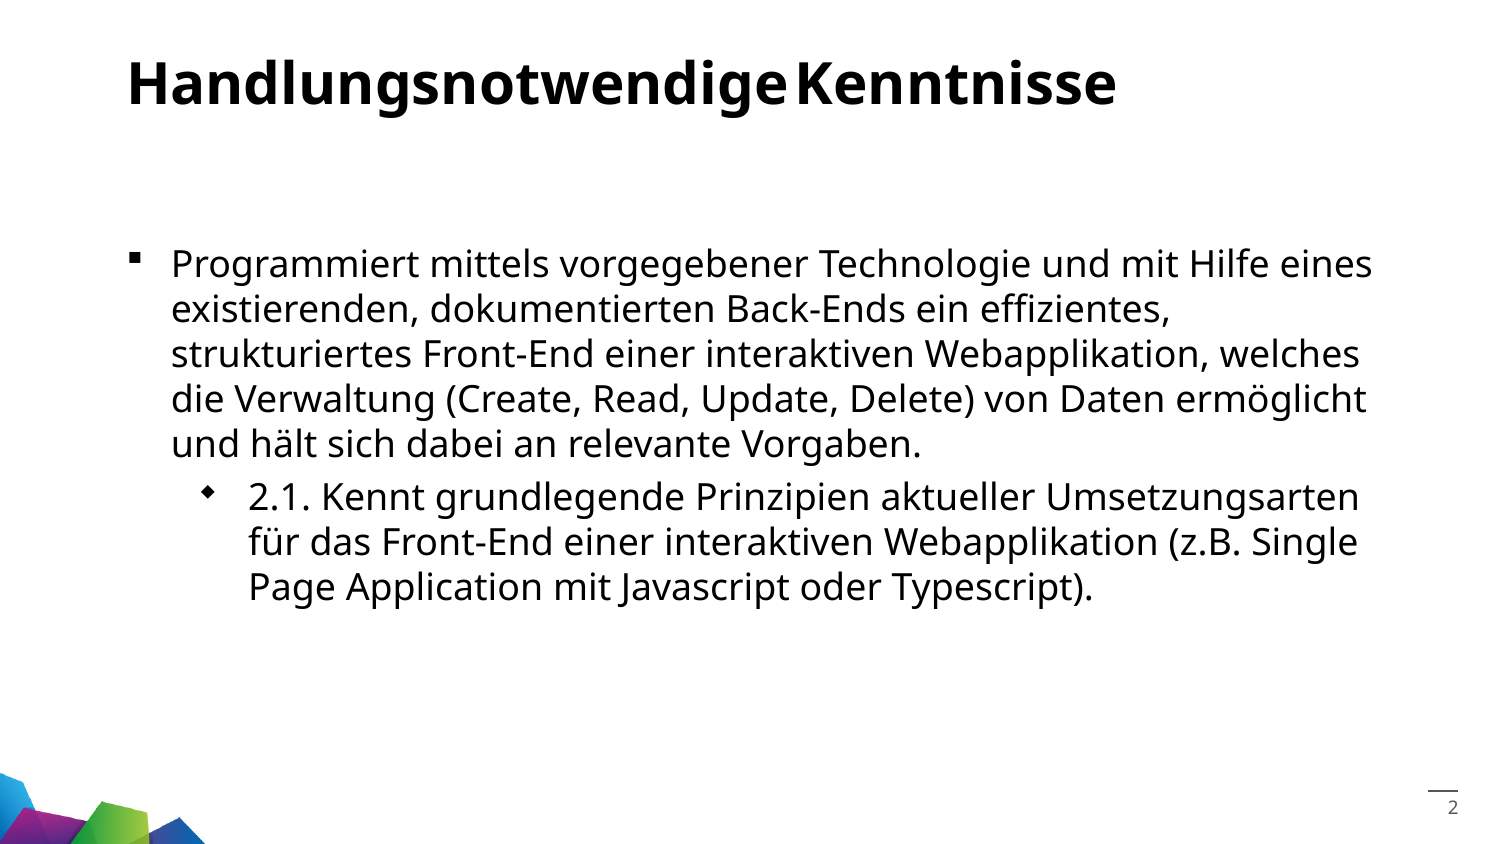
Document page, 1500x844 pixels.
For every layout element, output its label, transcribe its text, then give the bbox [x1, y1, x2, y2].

picture [0, 767, 207, 844]
list Programmiert mittels vorgegebener Technologie und mit Hilfe eines existierenden, dokumentierten Back-Ends ein effizientes, strukturiertes Front-End einer interaktiven Webapplikation, welches die Verwaltung (Create, Read, Update, Delete) von Daten ermöglicht und hält sich dabei an relevante Vorgaben. 2.1. Kennt grundlegende Prinzipien aktueller Umsetzungsarten für das Front-End einer interaktiven Webapplikation (z.B. Single Page Application mit Javascript oder Typescript). [111, 232, 1390, 753]
title Handlungsnotwendige Kenntnisse [111, 38, 1390, 124]
